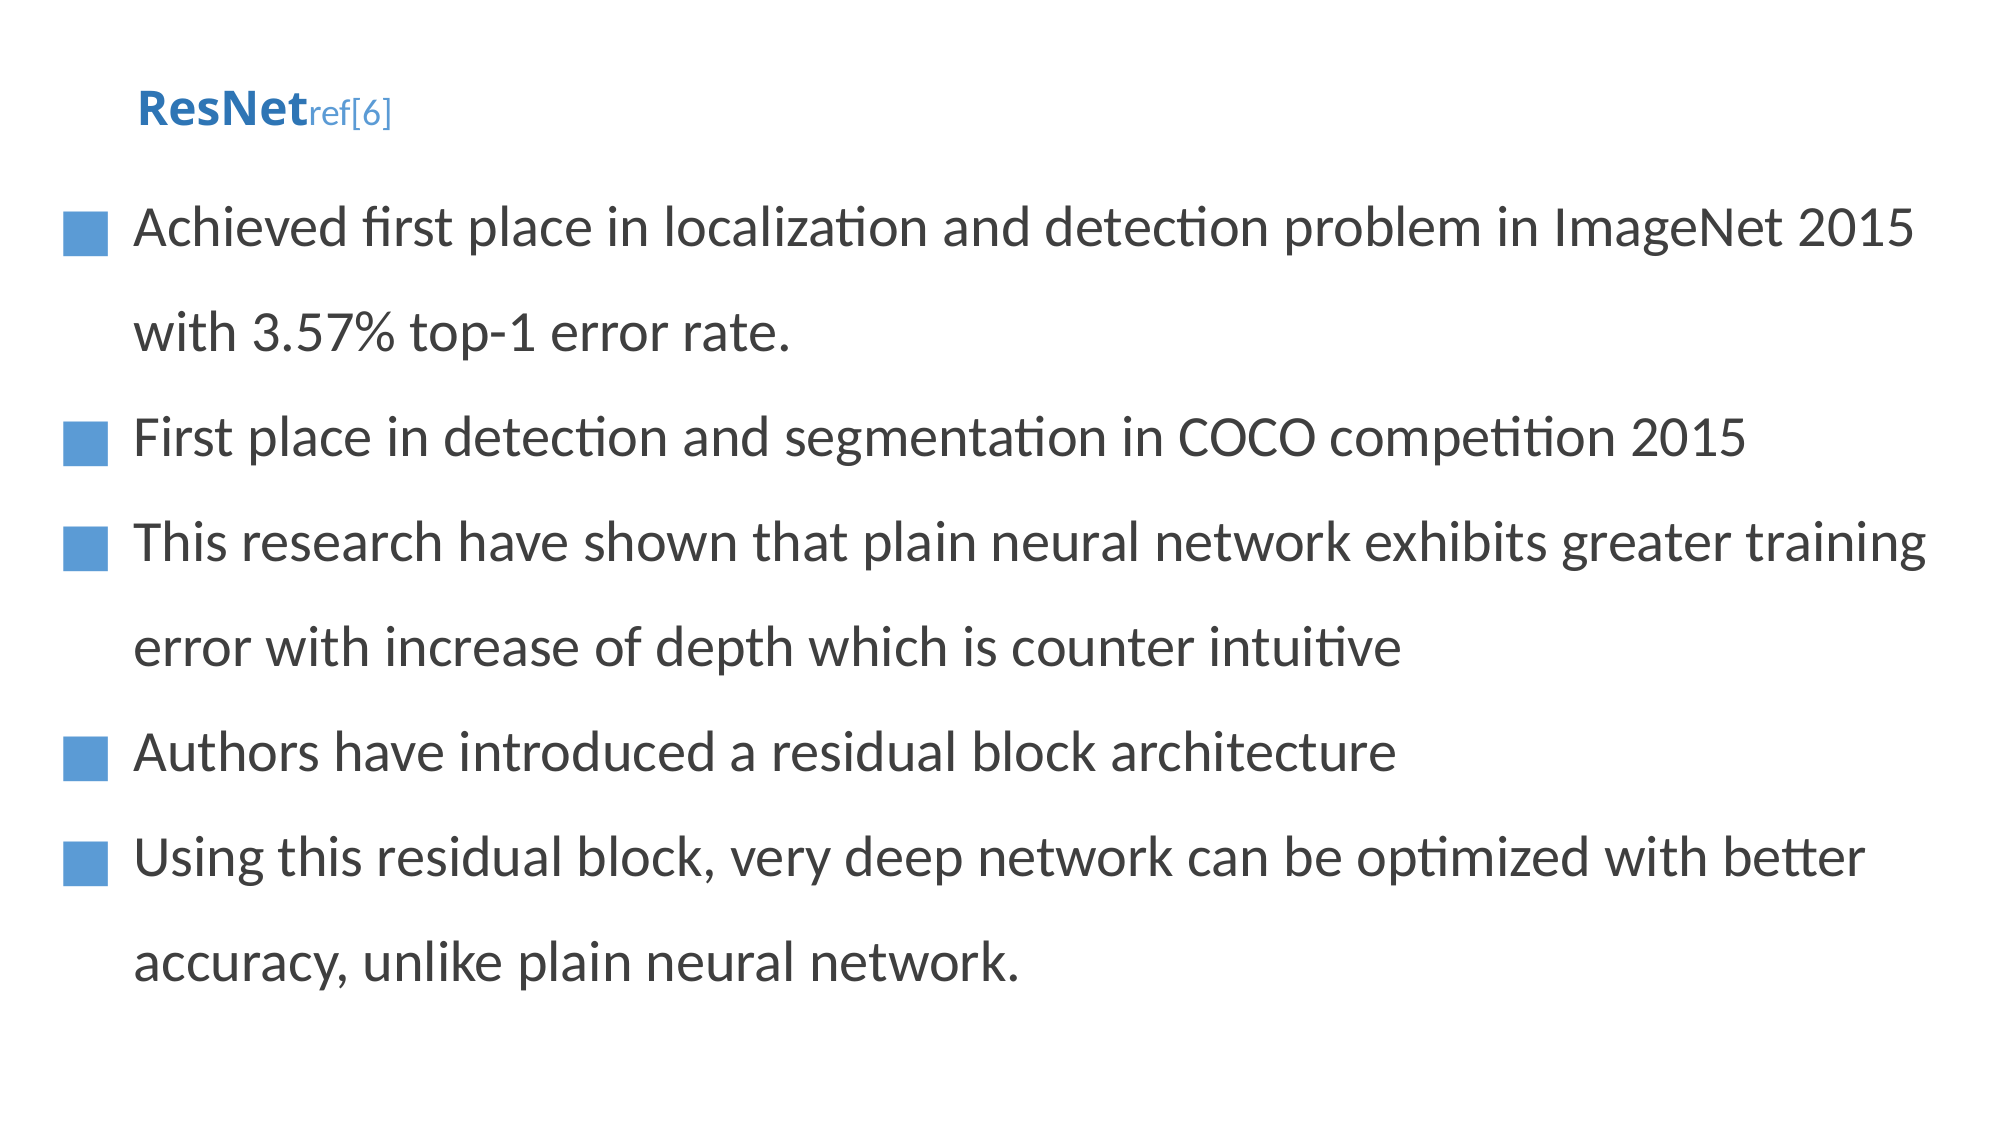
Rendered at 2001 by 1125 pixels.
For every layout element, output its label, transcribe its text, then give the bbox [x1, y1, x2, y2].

list Achieved first place in localization and detection problem in ImageNet 2015 with 3.57% top-1 error rate. First place in detection and segmentation in COCO competition 2015 This research have shown that plain neural network exhibits greater training error with increase of depth which is counter intuitive Authors have introduced a residual block architecture Using this residual block, very deep network can be optimized with better accuracy, unlike plain neural network. [43, 146, 1957, 1047]
title ResNetref[6] [121, 70, 1756, 150]
